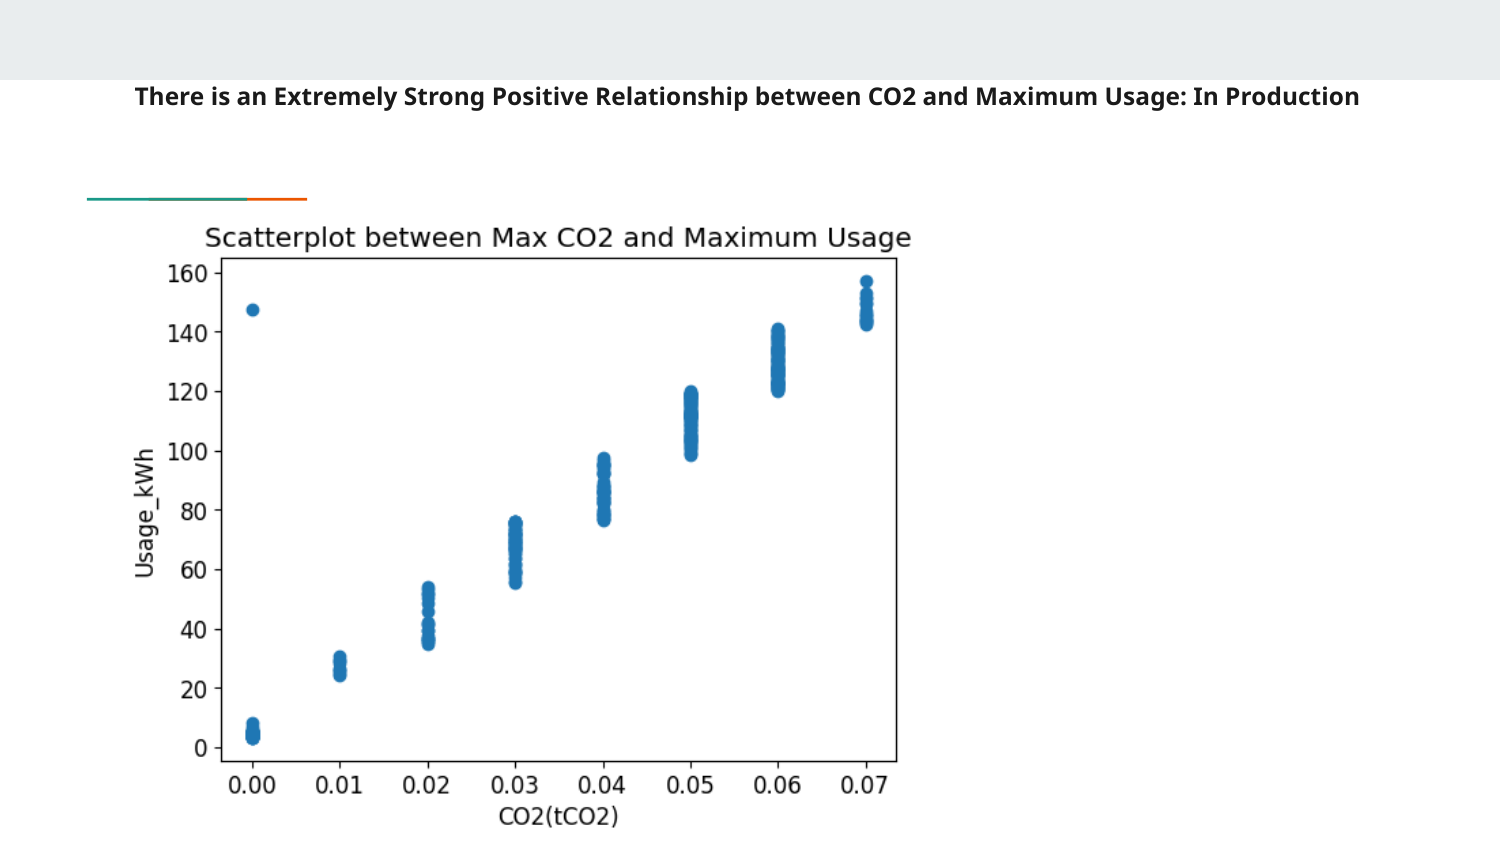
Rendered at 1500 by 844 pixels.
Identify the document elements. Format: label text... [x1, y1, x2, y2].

picture [119, 212, 926, 844]
title There is an Extremely Strong Positive Relationship between CO2 and Maximum Usage: In Production [119, 66, 1381, 155]
